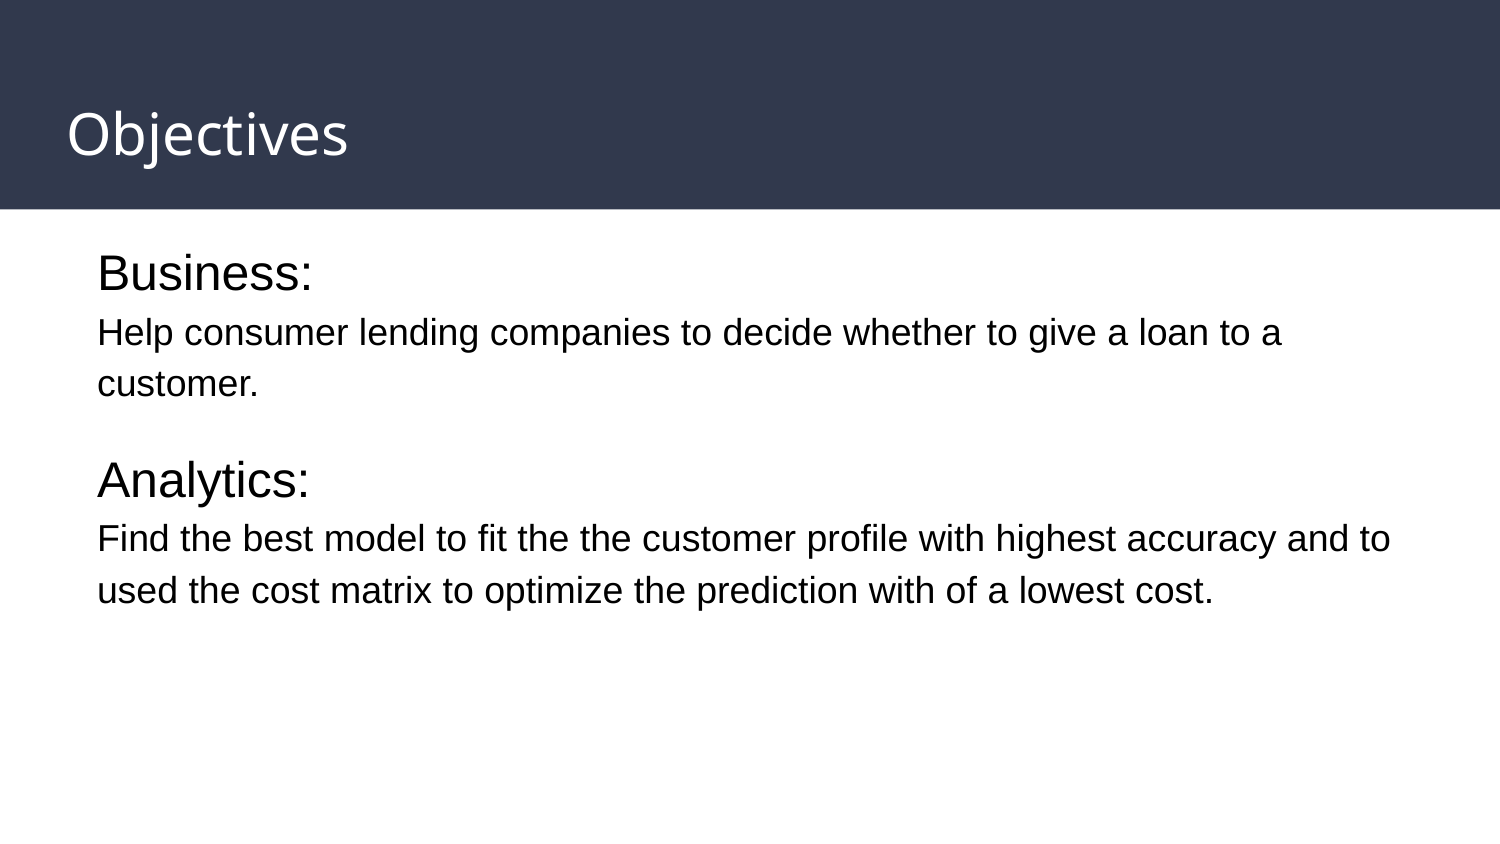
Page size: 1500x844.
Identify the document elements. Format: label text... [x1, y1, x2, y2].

text_box Analytics: Find the best model to fit the the customer profile with highest accuracy and to used the cost matrix to optimize the prediction with of a lowest cost. [82, 432, 1459, 649]
title Objectives [51, 82, 1449, 185]
text_box Business: Help consumer lending companies to decide whether to give a loan to a customer. [82, 225, 1459, 432]
